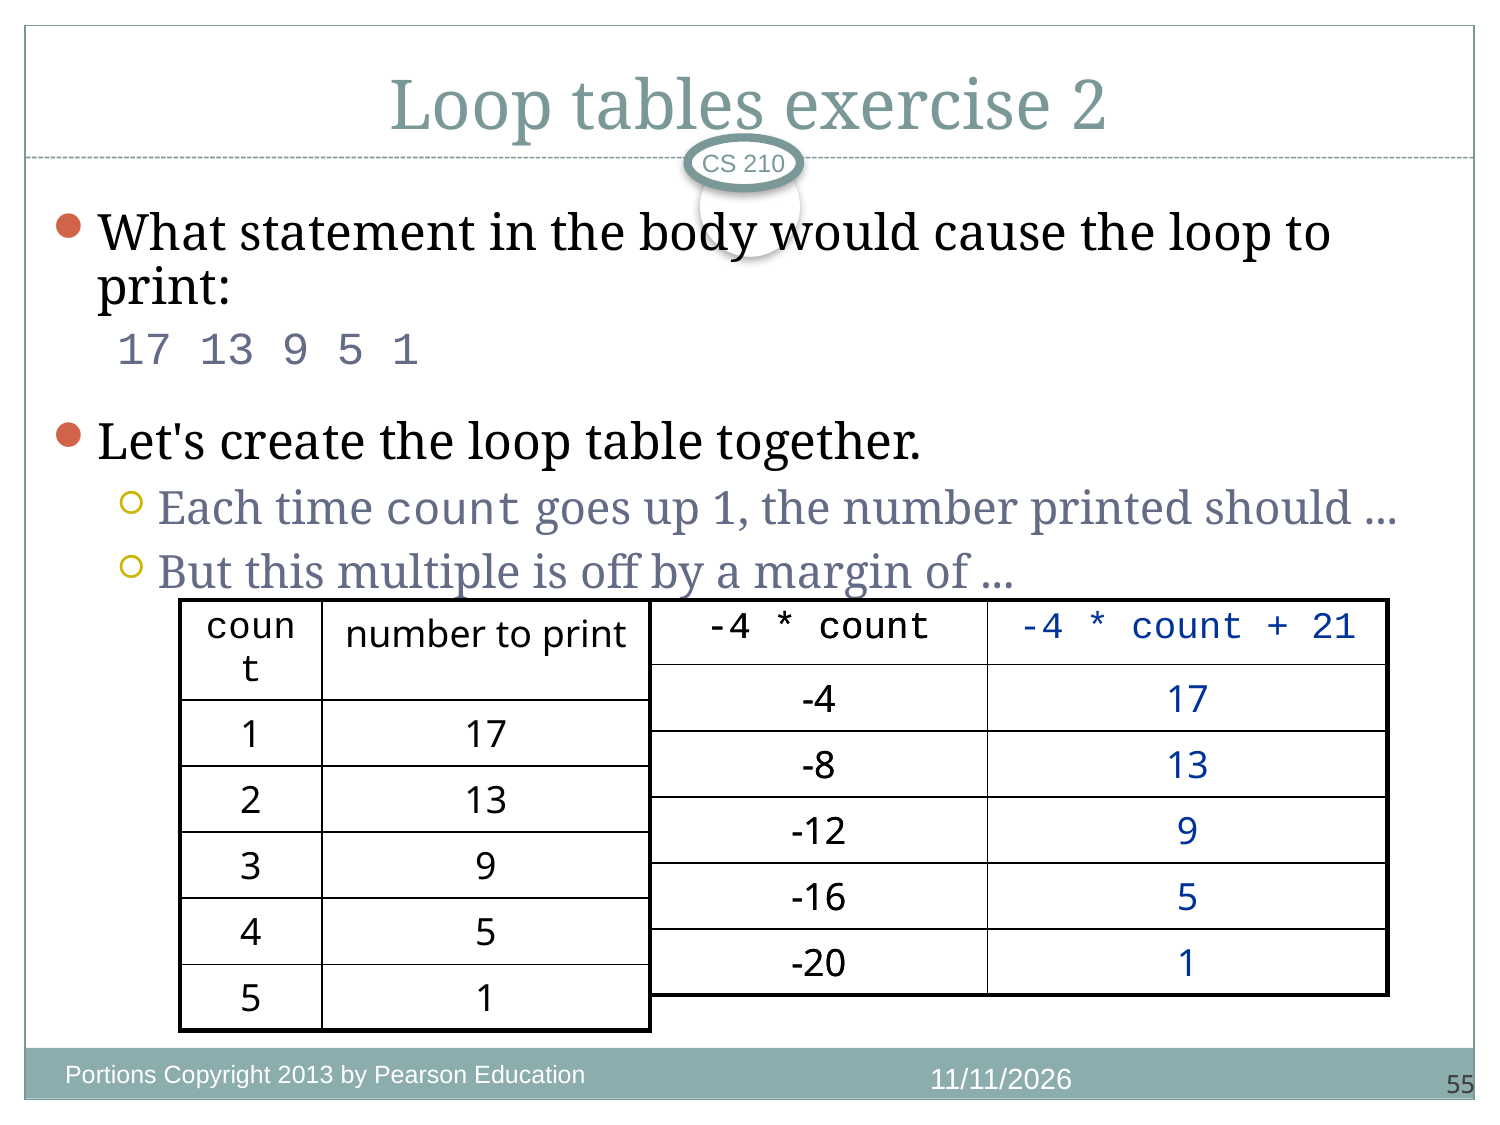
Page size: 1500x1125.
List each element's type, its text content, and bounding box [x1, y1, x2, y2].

slide_number CS 210 [675, 137, 813, 188]
table_cell [651, 930, 987, 993]
table_cell 1 [323, 965, 648, 1028]
table_cell [651, 665, 987, 730]
table_cell [651, 798, 987, 862]
table_cell 1 [182, 701, 321, 765]
table_header [651, 602, 987, 664]
table_cell [988, 732, 1385, 796]
table_header number to print [323, 602, 648, 699]
table_cell 4 [182, 899, 321, 964]
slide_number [837, 1052, 1088, 1113]
table_cell [988, 930, 1385, 993]
table_cell 9 [323, 833, 648, 897]
footer Portions Copyright 2013 by Pearson Education [50, 1051, 663, 1112]
table_cell 3 [182, 833, 321, 897]
table_cell [988, 864, 1385, 928]
table_cell [988, 665, 1385, 730]
table_cell 13 [323, 767, 648, 831]
table_cell 2 [182, 767, 321, 831]
list What statement in the body would cause the loop to print: 17 13 9 5 1 Let's create the loop table together. Each time count goes up 1, the number printed should ... But this multiple is off by a margin of ... [37, 200, 1463, 1038]
title Loop tables exercise 2 [49, 37, 1450, 144]
table_cell [651, 864, 987, 928]
table_header [988, 602, 1385, 664]
table_header count [182, 602, 321, 699]
table_cell [651, 732, 987, 796]
table_cell 5 [323, 899, 648, 964]
table_cell 5 [182, 965, 321, 1028]
table_cell 17 [323, 701, 648, 765]
table_cell [988, 798, 1385, 862]
